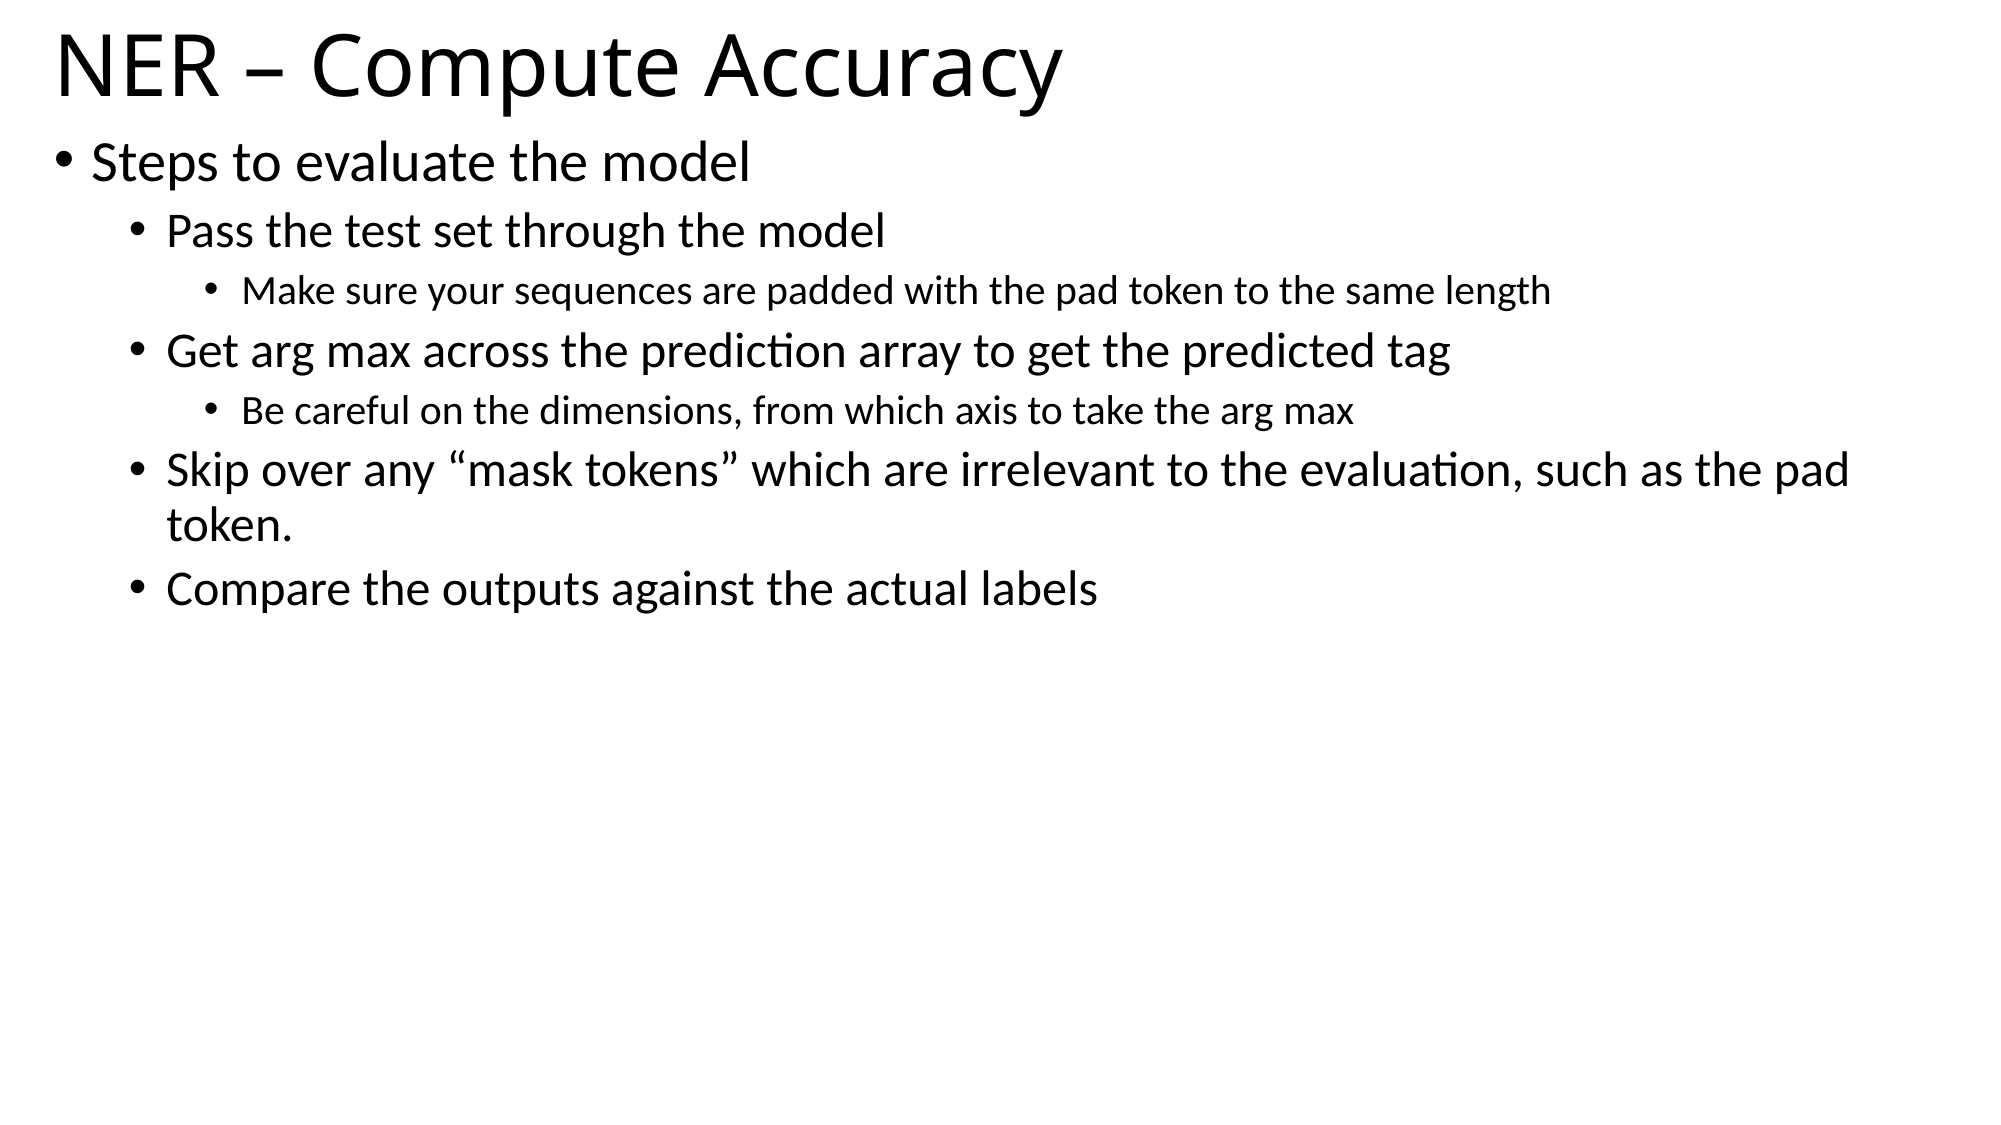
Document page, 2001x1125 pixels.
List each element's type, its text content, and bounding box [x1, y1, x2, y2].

title NER – Compute Accuracy [39, 14, 1950, 123]
list Steps to evaluate the model Pass the test set through the model Make sure your sequences are padded with the pad token to the same length Get arg max across the prediction array to get the predicted tag Be careful on the dimensions, from which axis to take the arg max Skip over any “mask tokens” which are irrelevant to the evaluation, such as the pad token. Compare the outputs against the actual labels [39, 123, 1950, 1111]
